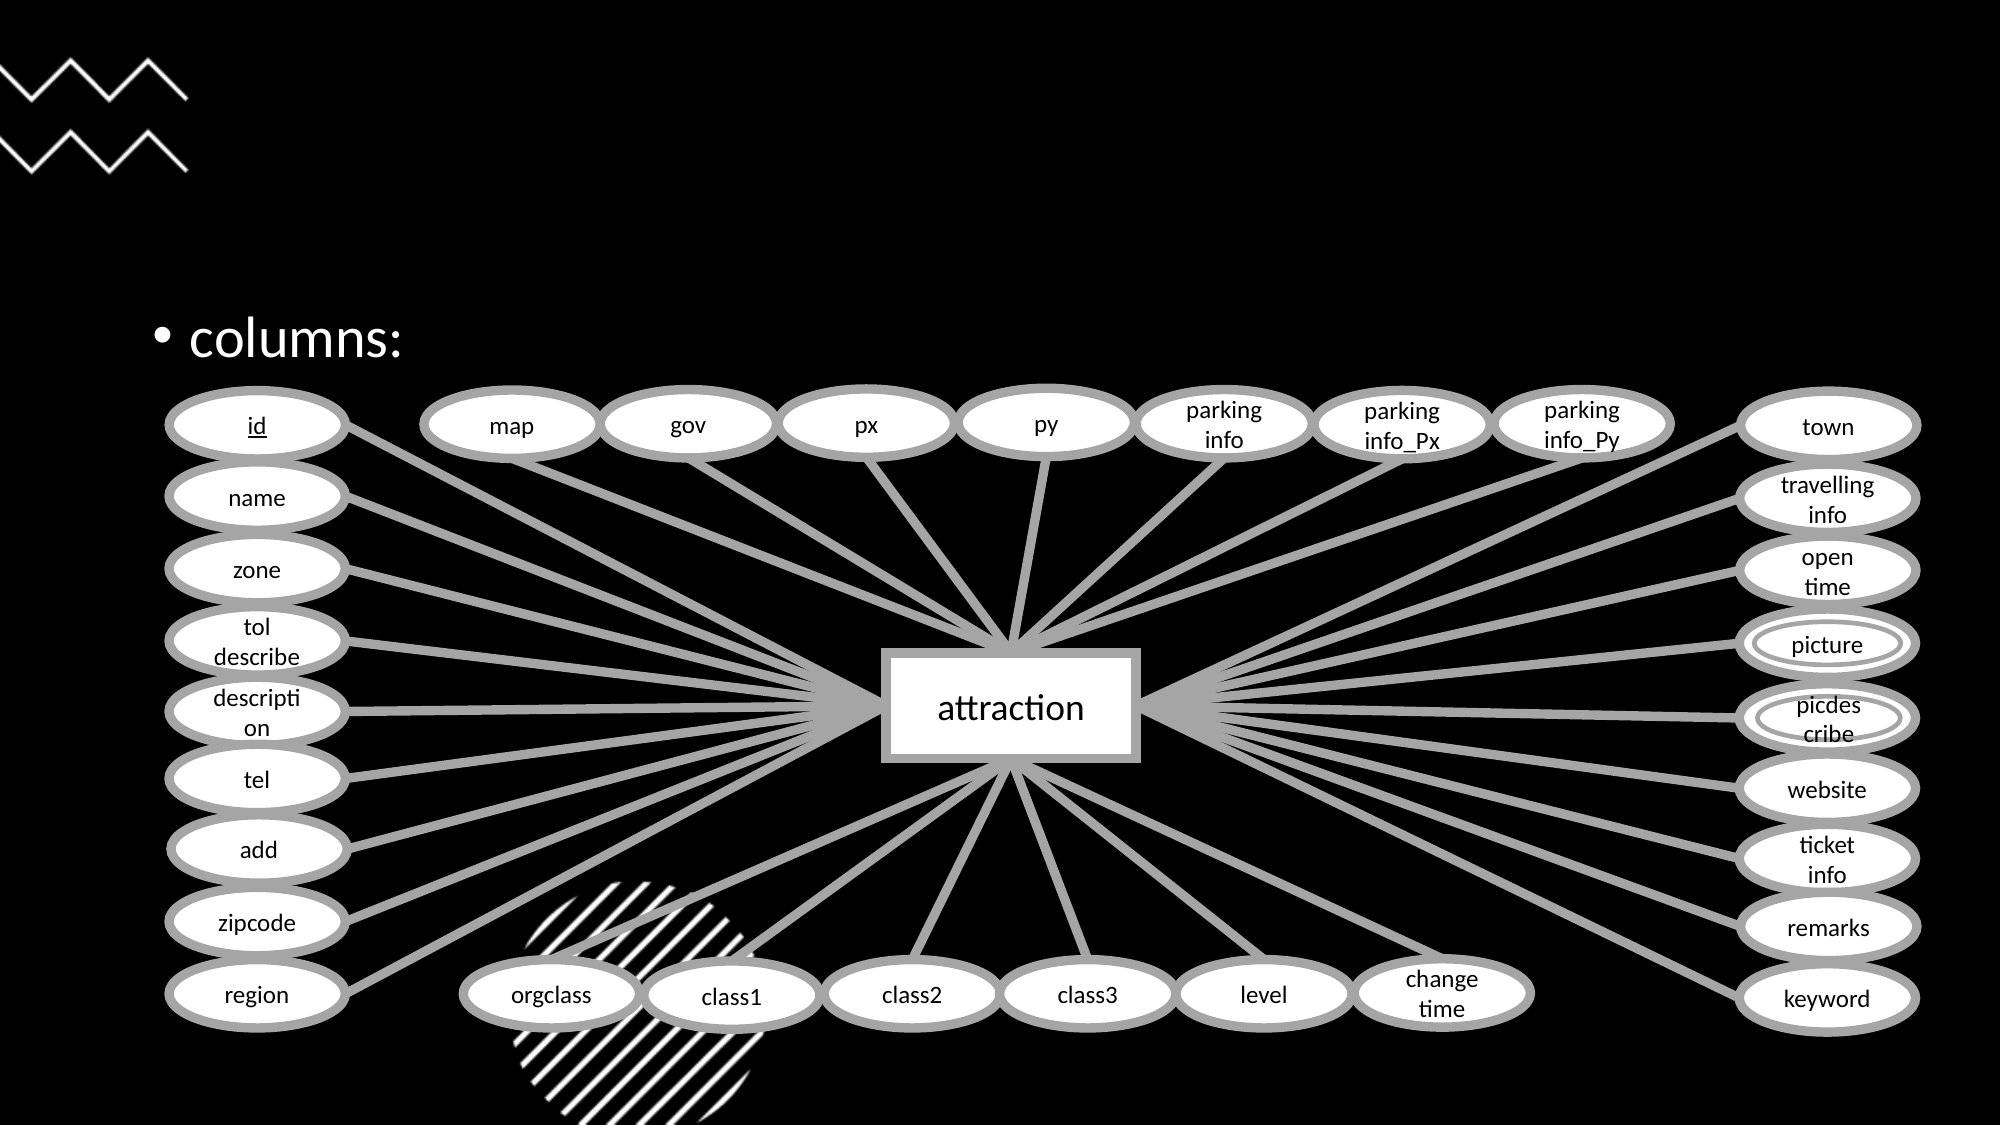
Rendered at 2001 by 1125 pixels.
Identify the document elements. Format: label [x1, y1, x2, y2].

text_box [866, 457, 1011, 653]
text_box [512, 458, 688, 653]
text_box [551, 758, 731, 960]
text_box [1011, 758, 1136, 959]
text_box [345, 705, 887, 994]
text_box [345, 424, 887, 496]
text_box [1011, 457, 1136, 653]
text_box [1136, 643, 1740, 705]
text_box [912, 758, 1011, 960]
text_box [1741, 609, 1916, 678]
text_box [688, 457, 866, 653]
text_box [1136, 425, 1741, 705]
text_box [1136, 705, 1740, 998]
text_box [345, 640, 887, 705]
text_box [1136, 570, 1740, 643]
text_box [1136, 498, 1740, 570]
text_box [731, 758, 1012, 961]
text_box [1741, 683, 1916, 753]
picture [0, 0, 2000, 1125]
text_box [345, 496, 512, 568]
text_box [345, 568, 512, 640]
